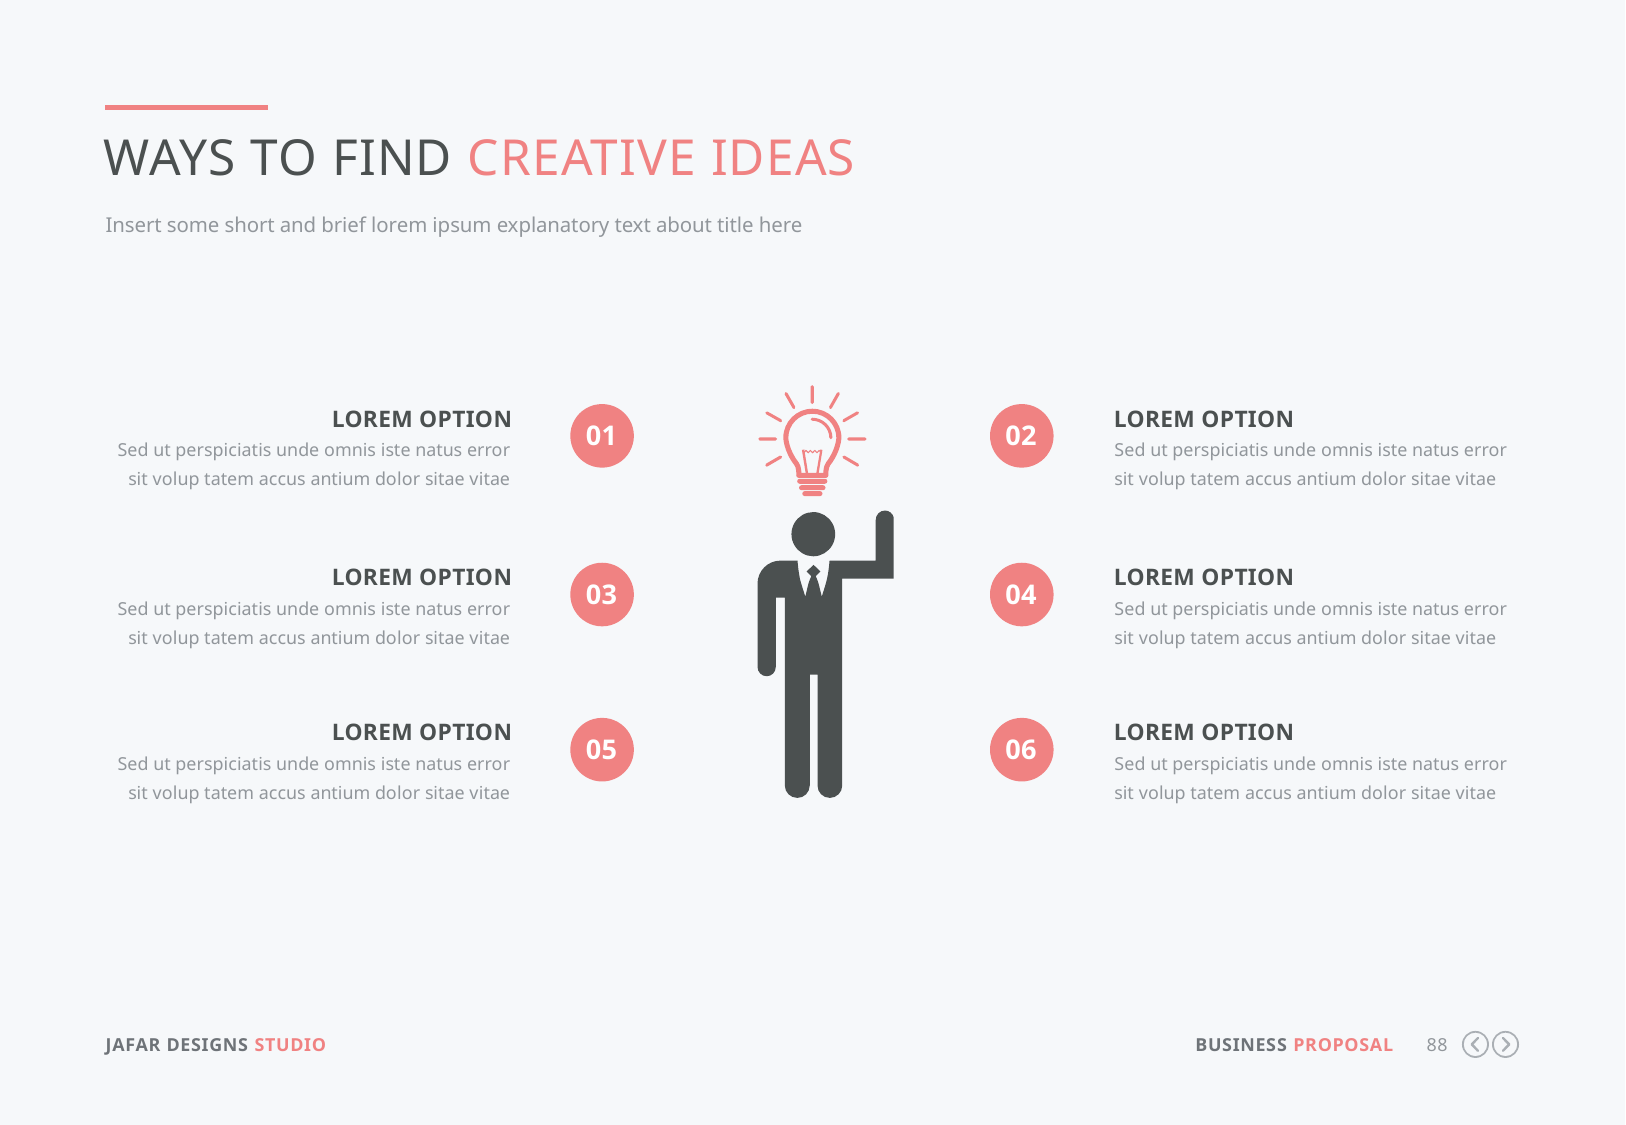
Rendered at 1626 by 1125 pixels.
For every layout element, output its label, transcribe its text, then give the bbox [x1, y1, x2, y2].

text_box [989, 404, 1054, 468]
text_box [570, 562, 634, 627]
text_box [570, 404, 634, 468]
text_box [989, 717, 1054, 782]
text_box Sed ut perspiciatis unde omnis iste natus error sit volup tatem accus antium dolor sitae vitae [1114, 746, 1520, 804]
text_box Sed ut perspiciatis unde omnis iste natus error sit volup tatem accus antium dolor sitae vitae [1114, 591, 1520, 649]
text_box Lorem option [1113, 706, 1521, 746]
text_box Lorem option [105, 551, 512, 591]
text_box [989, 562, 1054, 627]
text_box Lorem option [1113, 393, 1521, 432]
list Ways to find creative ideas [103, 125, 1518, 187]
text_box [758, 385, 867, 497]
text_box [757, 510, 894, 798]
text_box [570, 717, 634, 782]
text_box Lorem option [105, 706, 512, 746]
text_box Lorem option [105, 393, 512, 432]
text_box Lorem option [1113, 551, 1521, 591]
list Insert some short and brief lorem ipsum explanatory text about title here [105, 209, 1519, 241]
text_box Sed ut perspiciatis unde omnis iste natus error sit volup tatem accus antium dolor sitae vitae [1114, 432, 1520, 490]
text_box Sed ut perspiciatis unde omnis iste natus error sit volup tatem accus antium dolor sitae vitae [105, 746, 512, 804]
text_box Sed ut perspiciatis unde omnis iste natus error sit volup tatem accus antium dolor sitae vitae [105, 432, 512, 490]
text_box Sed ut perspiciatis unde omnis iste natus error sit volup tatem accus antium dolor sitae vitae [105, 591, 512, 649]
